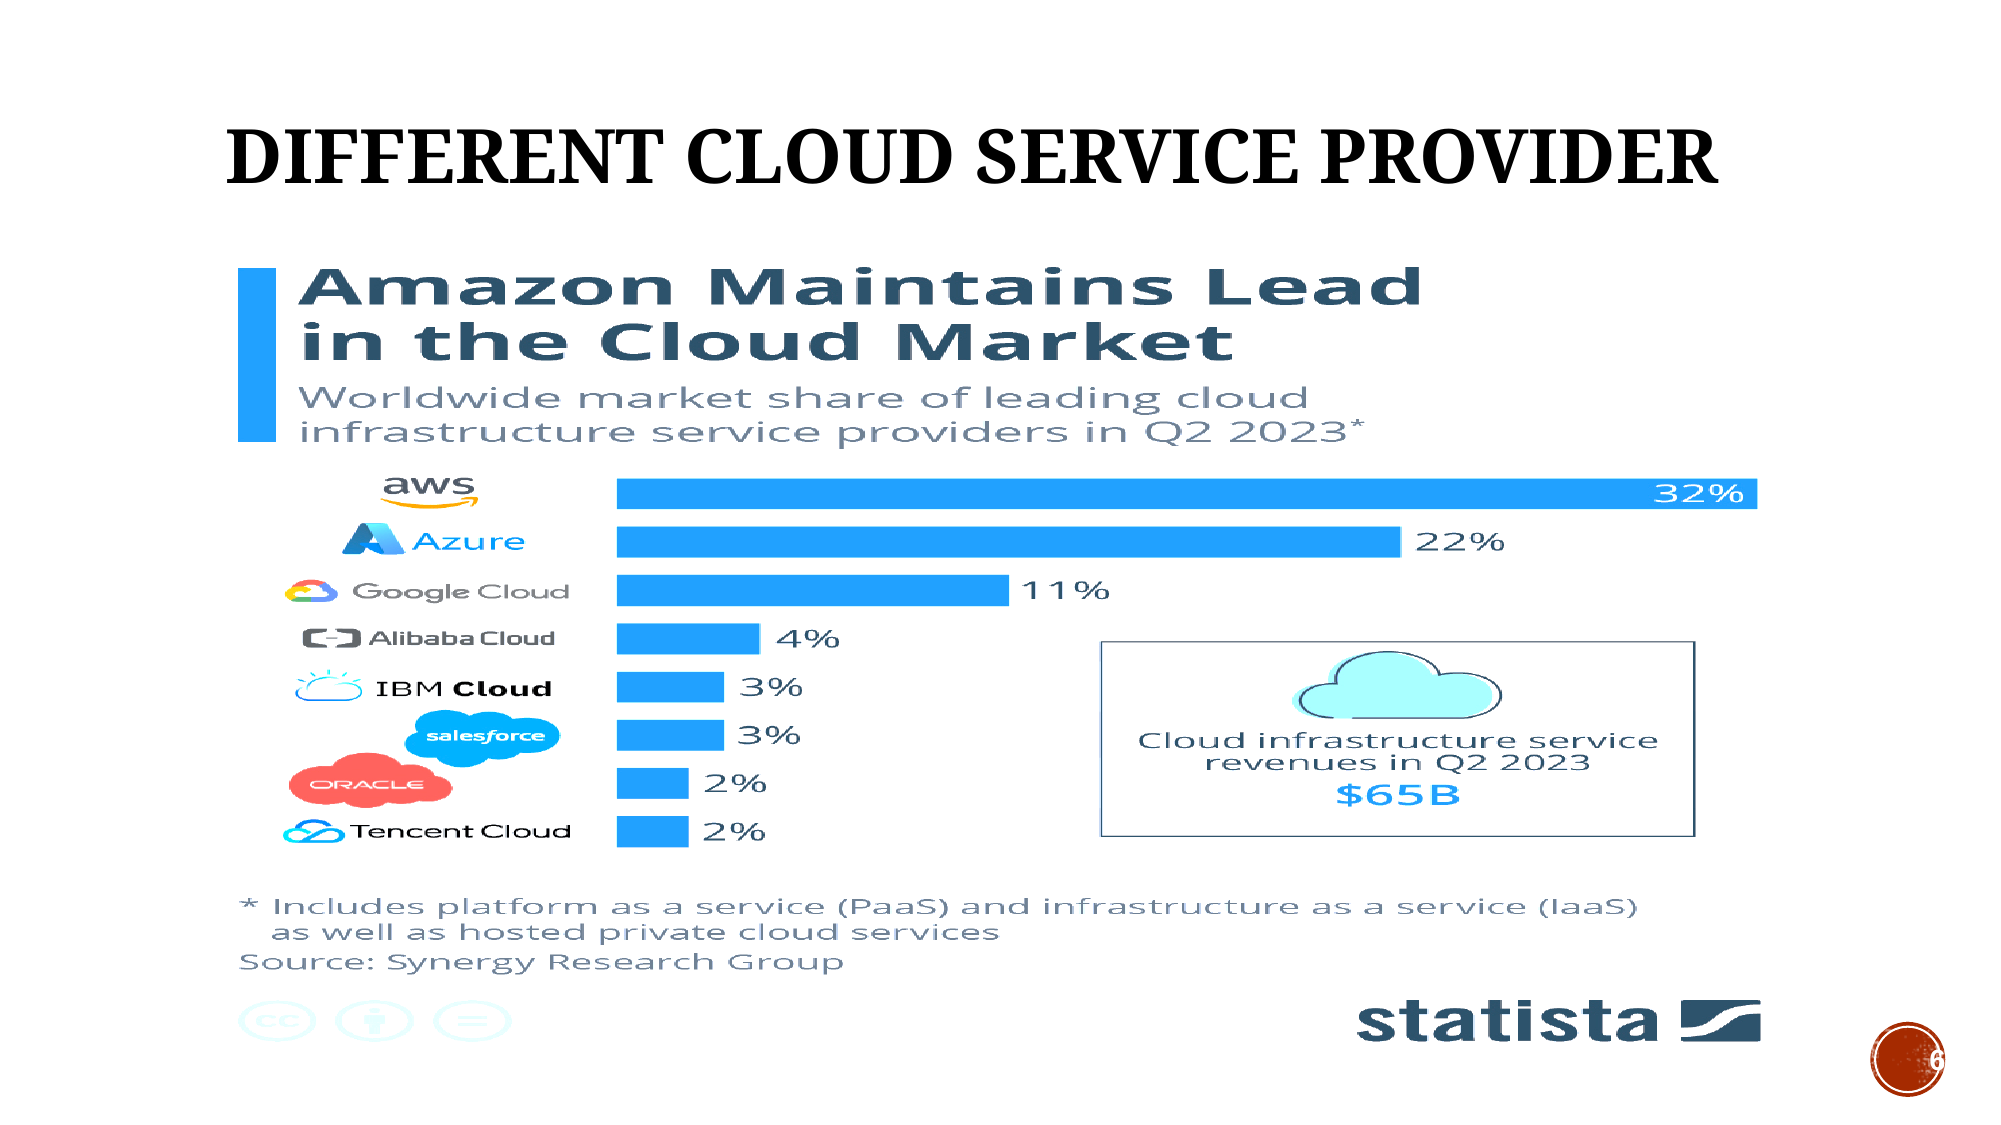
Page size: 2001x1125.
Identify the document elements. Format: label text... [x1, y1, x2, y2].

title Different Cloud Service Provider [164, 58, 1884, 196]
picture [190, 248, 1808, 1066]
slide_number 6 [1855, 1028, 1961, 1089]
